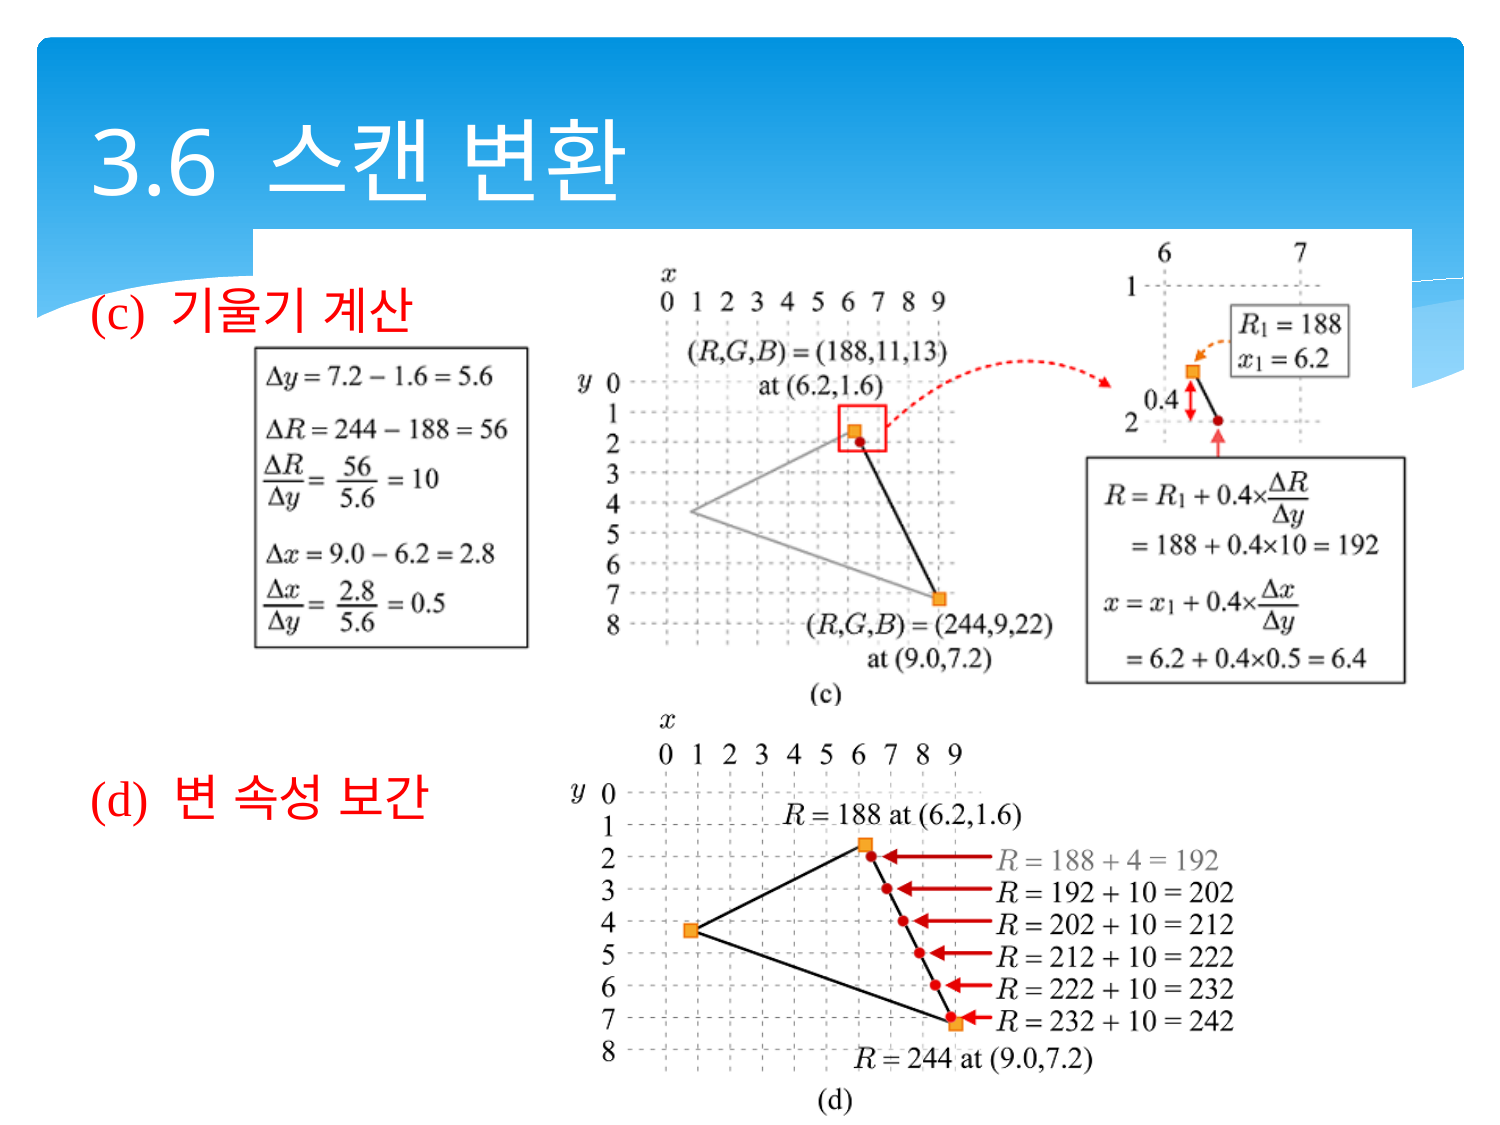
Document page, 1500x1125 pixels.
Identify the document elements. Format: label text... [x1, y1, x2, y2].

text_box (c) 기울기 계산 [75, 271, 247, 347]
picture [253, 228, 1412, 1125]
text_box (d) 변 속성 보간 [75, 759, 512, 835]
title 3.6 스캔 변환 [75, 55, 1425, 261]
